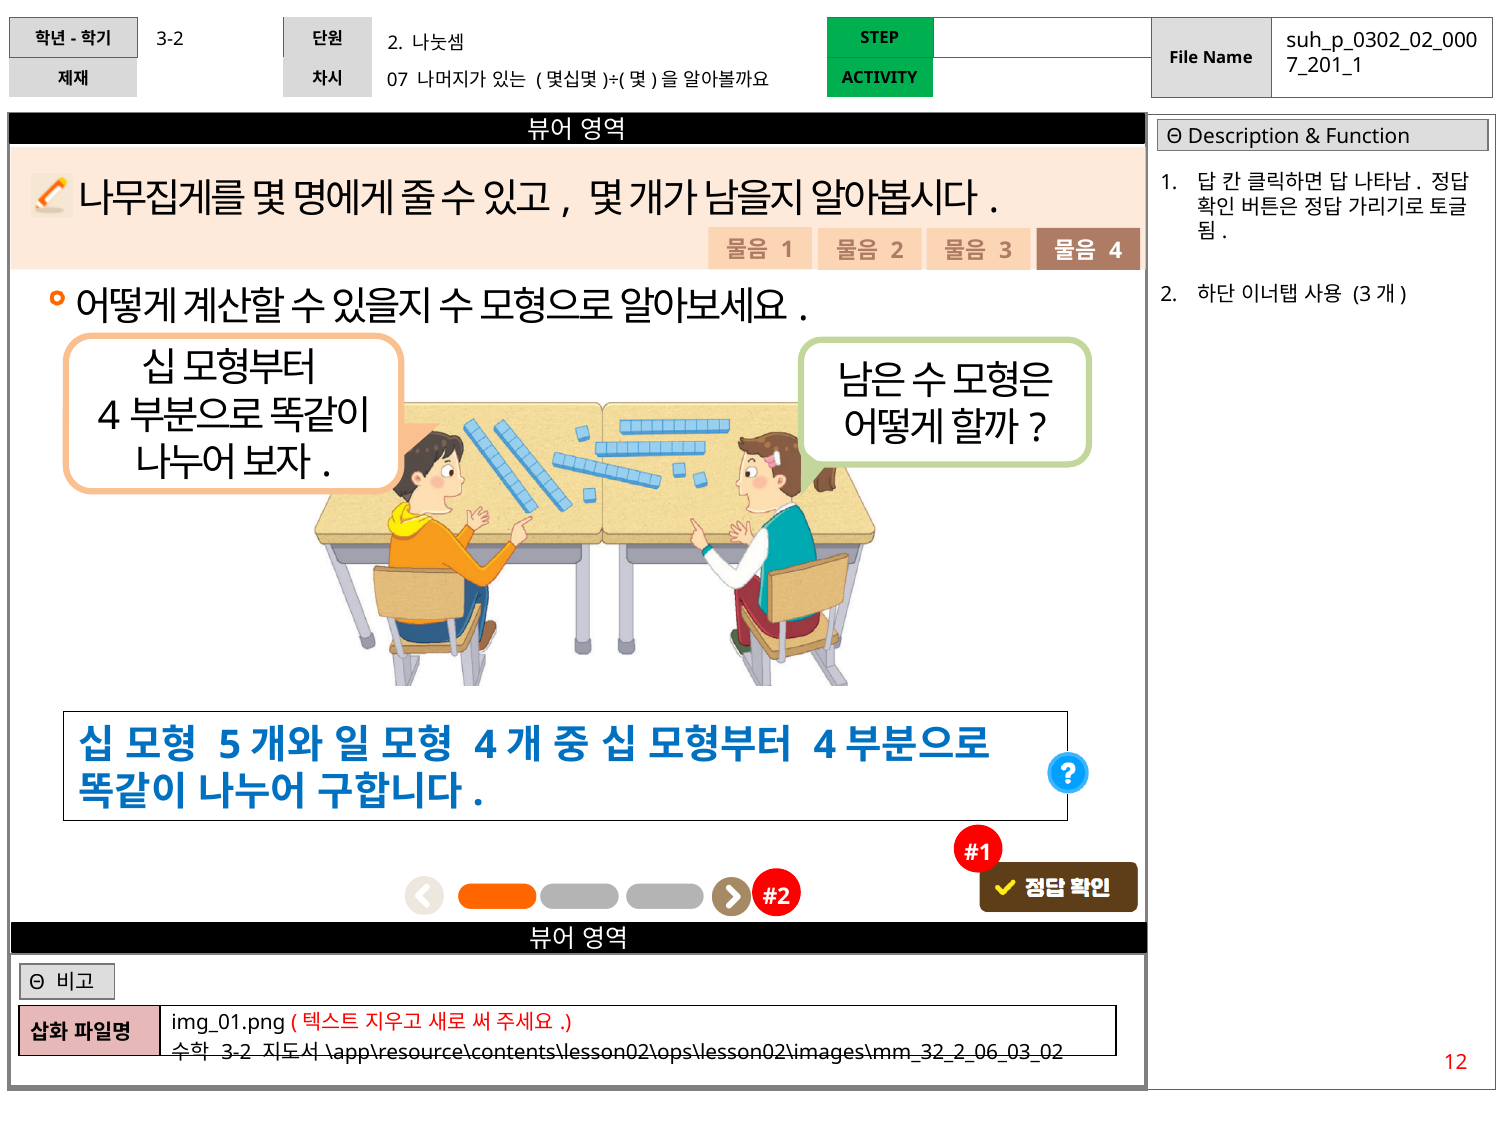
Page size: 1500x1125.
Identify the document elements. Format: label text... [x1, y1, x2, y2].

text_box [1145, 313, 1500, 326]
table_header Θ Description & Function [1158, 120, 1487, 150]
text_box suh_p_0302_02_0007_201_1 [1271, 18, 1500, 84]
picture [977, 859, 1141, 913]
table_header img_01.png (텍스트 지우고 새로 써 주세요.) 수학 3-2 지도서\app\resource\contents\lesson02\ops\lesson02\images\mm_32_2_06_03_02 [161, 1006, 1115, 1055]
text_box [785, 339, 1090, 491]
text_box #2 [756, 866, 803, 919]
picture [46, 286, 67, 308]
table_header 삽화 파일명 [20, 1006, 159, 1055]
text_box 나무집게를 몇 명에게 줄 수 있고, 몇 개가 남을지 알아봅시다. [63, 165, 1145, 228]
text_box [9, 145, 1148, 272]
text_box 십 ‌모형 ‌5개와 ‌일‌ 모형‌ 4개‌ 중 ‌십‌ 모형부터‌ 4부분으로‌ 똑같이 ‌나누어‌ 구합니다. [63, 711, 1068, 821]
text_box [403, 873, 753, 918]
picture [1045, 751, 1089, 795]
text_box 2. 나눗셈 [372, 23, 828, 48]
picture [31, 173, 73, 218]
text_box 답 칸 클릭하면 답 나타남. 정답 확인 버튼은 정답 가리기로 토글 됨. 하단 이너탭 사용 (3개) [1145, 160, 1500, 313]
text_box 3-2 [141, 18, 284, 55]
text_box 07 나머지가 있는 (몇십몇)÷(몇)을 알아볼까요 [372, 60, 821, 96]
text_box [708, 226, 1141, 271]
picture [310, 394, 890, 687]
text_box 어떻게 계산할 수 있을지 수 모형으로 알아보세요. [61, 273, 1036, 336]
text_box #1 [951, 822, 1005, 874]
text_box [65, 335, 441, 492]
